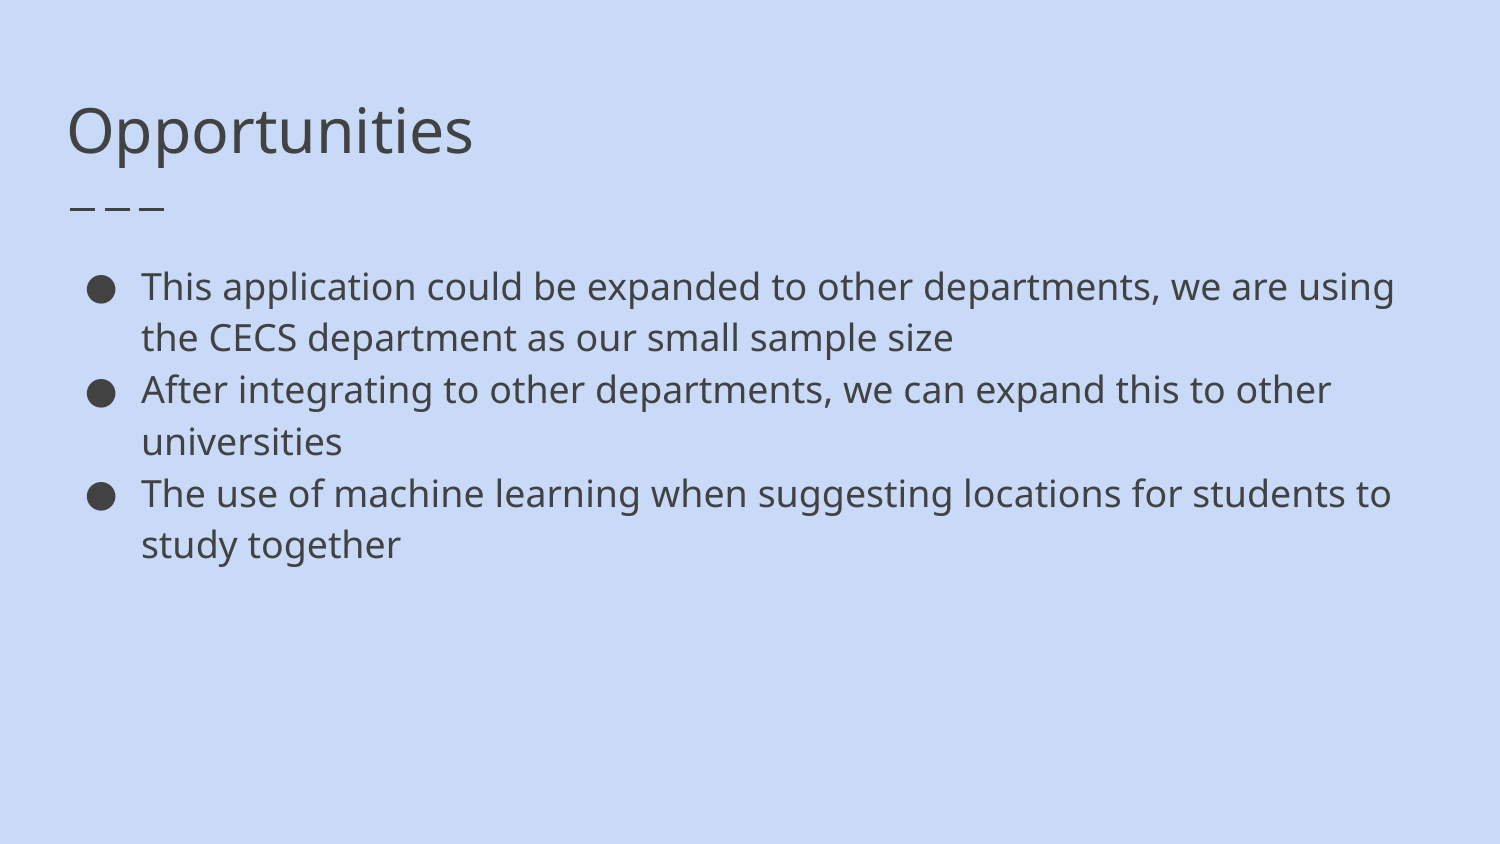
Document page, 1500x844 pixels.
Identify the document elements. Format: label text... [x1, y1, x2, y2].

list This application could be expanded to other departments, we are using the CECS department as our small sample size After integrating to other departments, we can expand this to other universities The use of machine learning when suggesting locations for students to study together [51, 240, 1449, 750]
title Opportunities [51, 61, 1449, 182]
